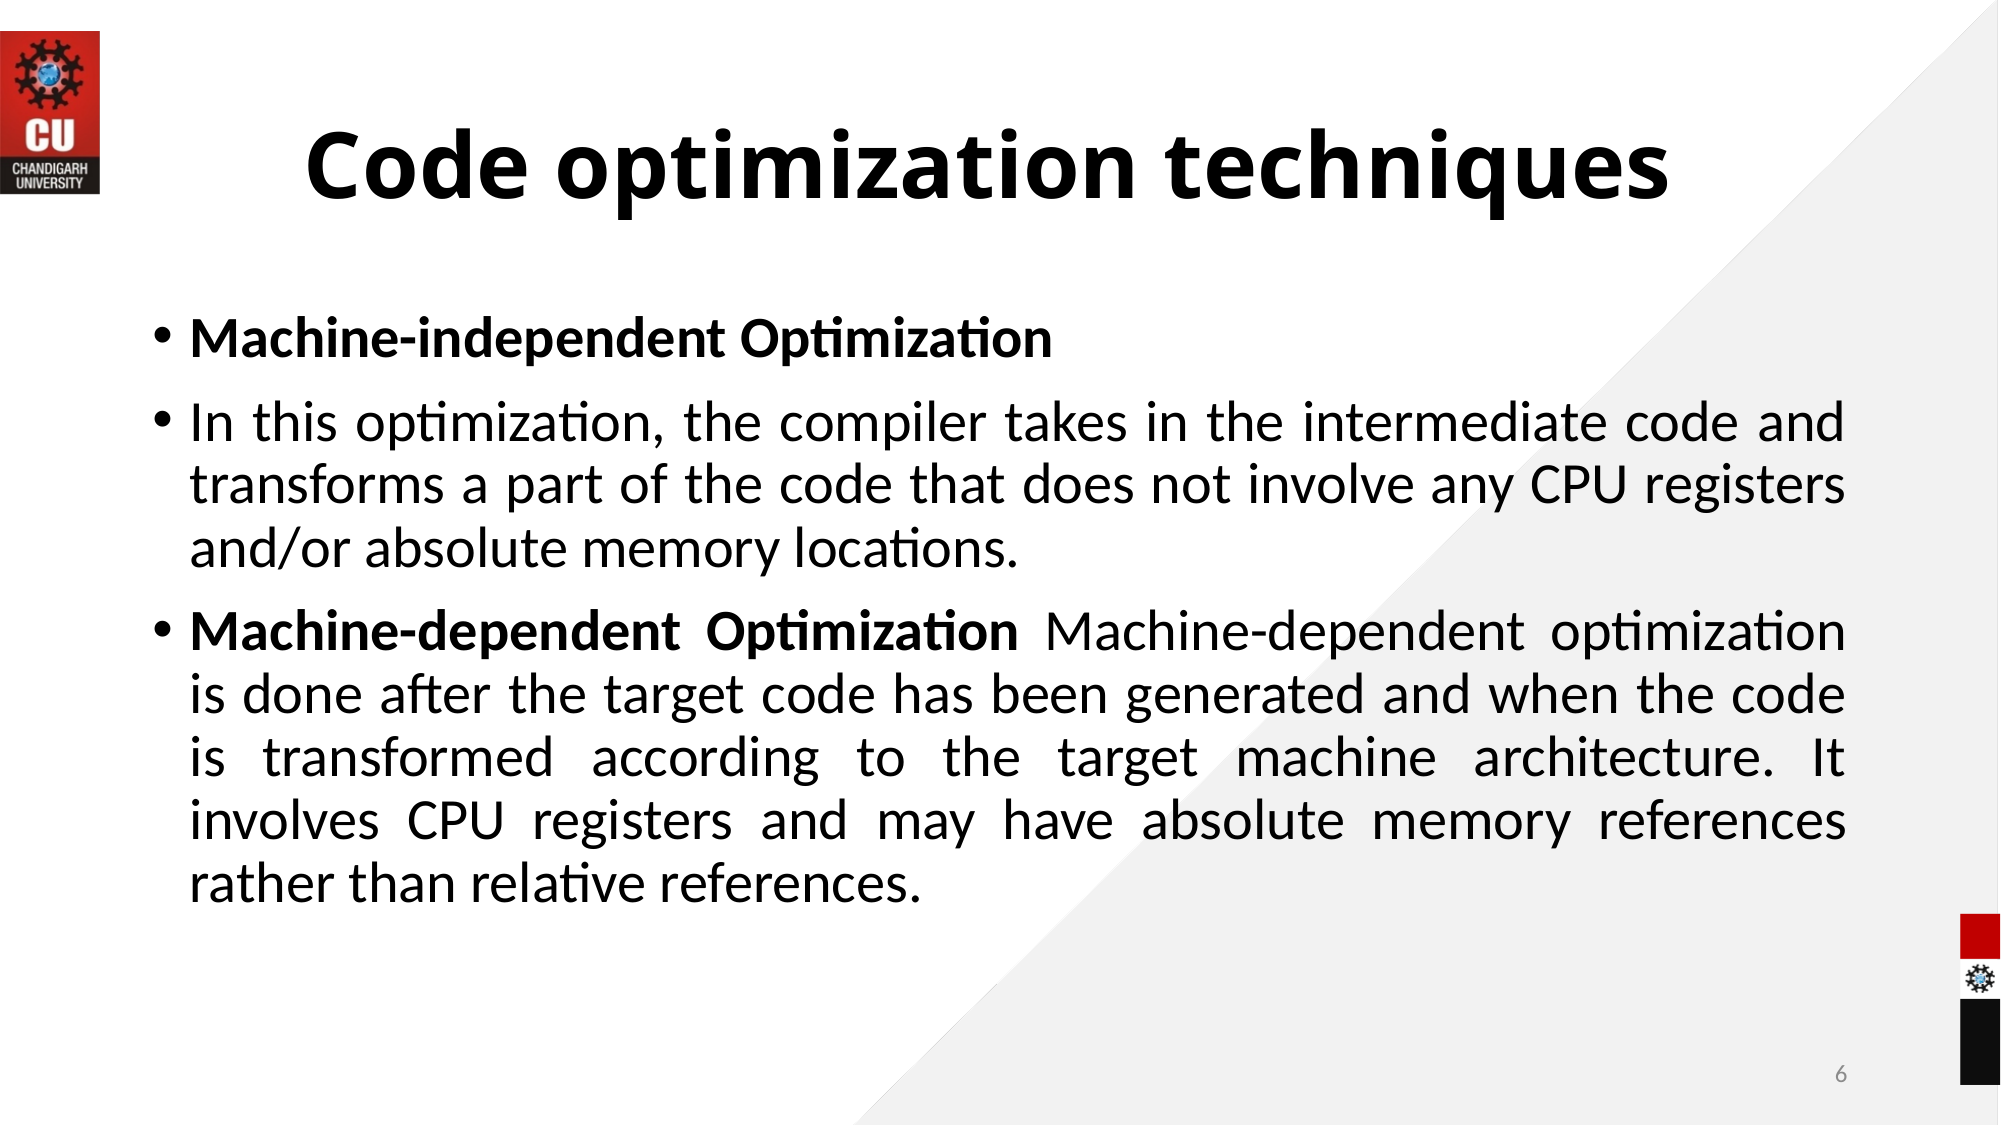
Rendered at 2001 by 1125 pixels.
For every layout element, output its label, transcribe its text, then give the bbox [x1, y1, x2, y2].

list Machine-independent Optimization In this optimization, the compiler takes in the intermediate code and transforms a part of the code that does not involve any CPU registers and/or absolute memory locations. Machine-dependent Optimization Machine-dependent optimization is done after the target code has been generated and when the code is transformed according to the target machine architecture. It involves CPU registers and may have absolute memory references rather than relative references. [137, 299, 1863, 1014]
picture [0, 0, 2001, 1125]
slide_number 6 [1412, 1042, 1863, 1103]
title Code optimization techniques [137, 59, 1863, 278]
